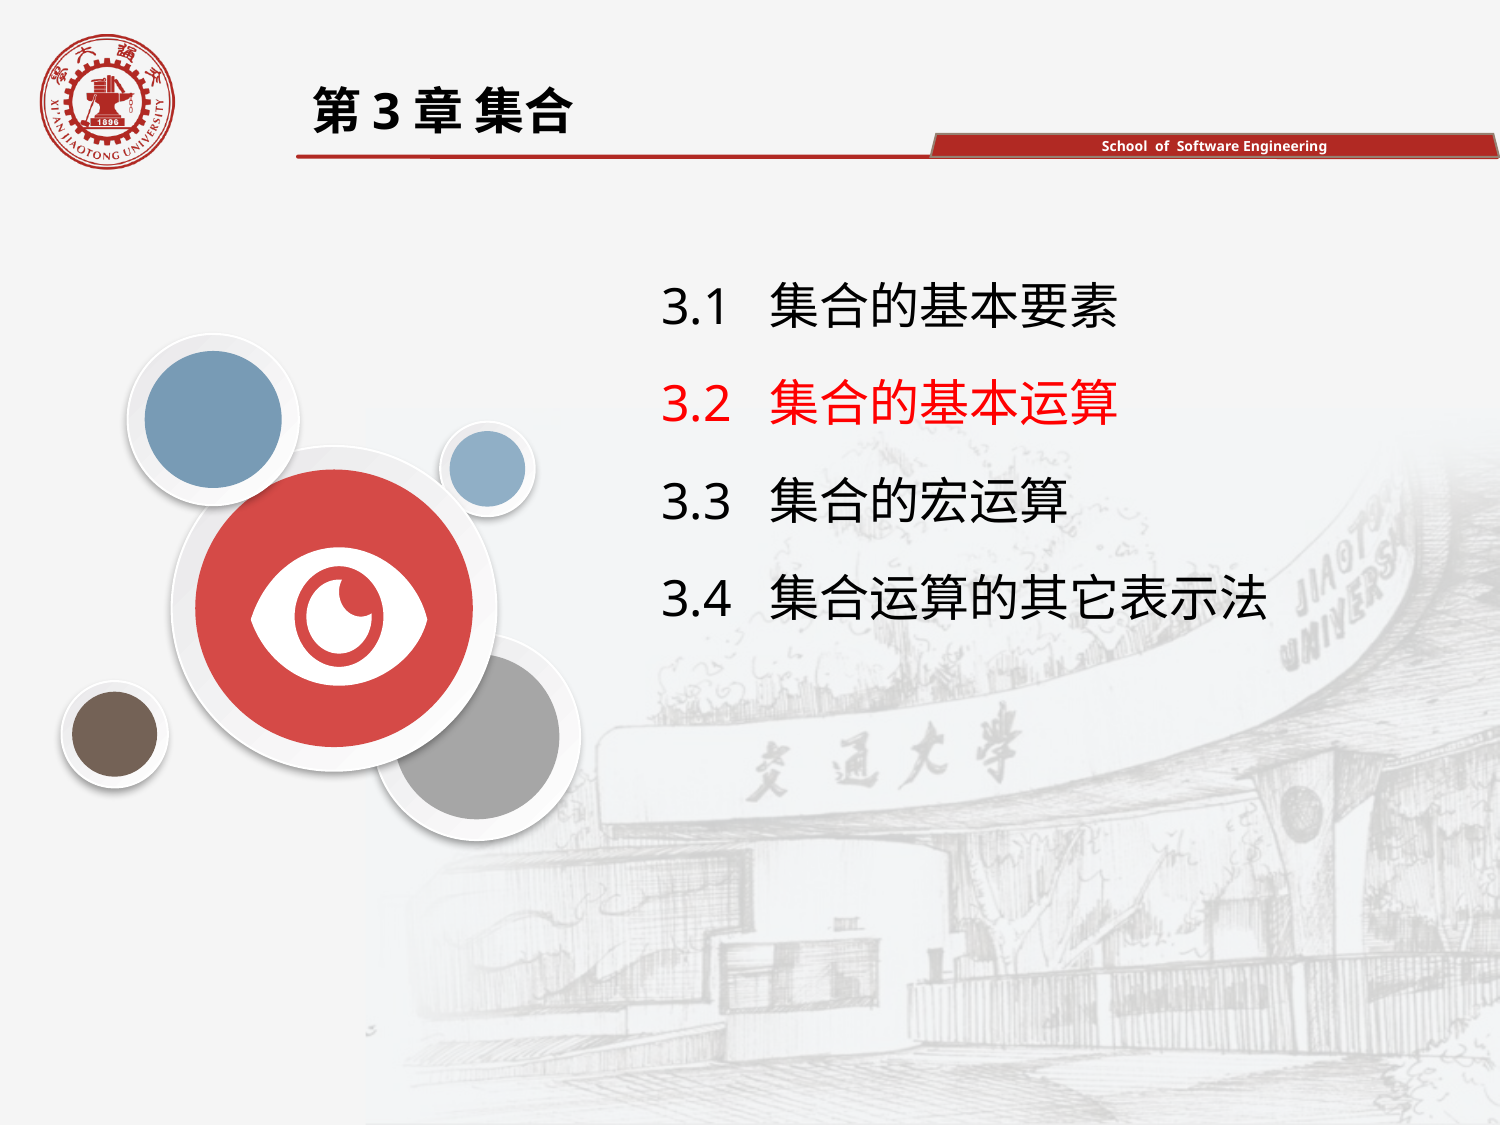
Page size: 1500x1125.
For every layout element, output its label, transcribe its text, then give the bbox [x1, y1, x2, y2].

picture [39, 34, 185, 175]
list 第3章 集合 [296, 72, 1042, 157]
list 3.1 集合的基本要素 3.2 集合的基本运算 3.3 集合的宏运算 3.4 集合运算的其它表示法 [646, 266, 1408, 919]
